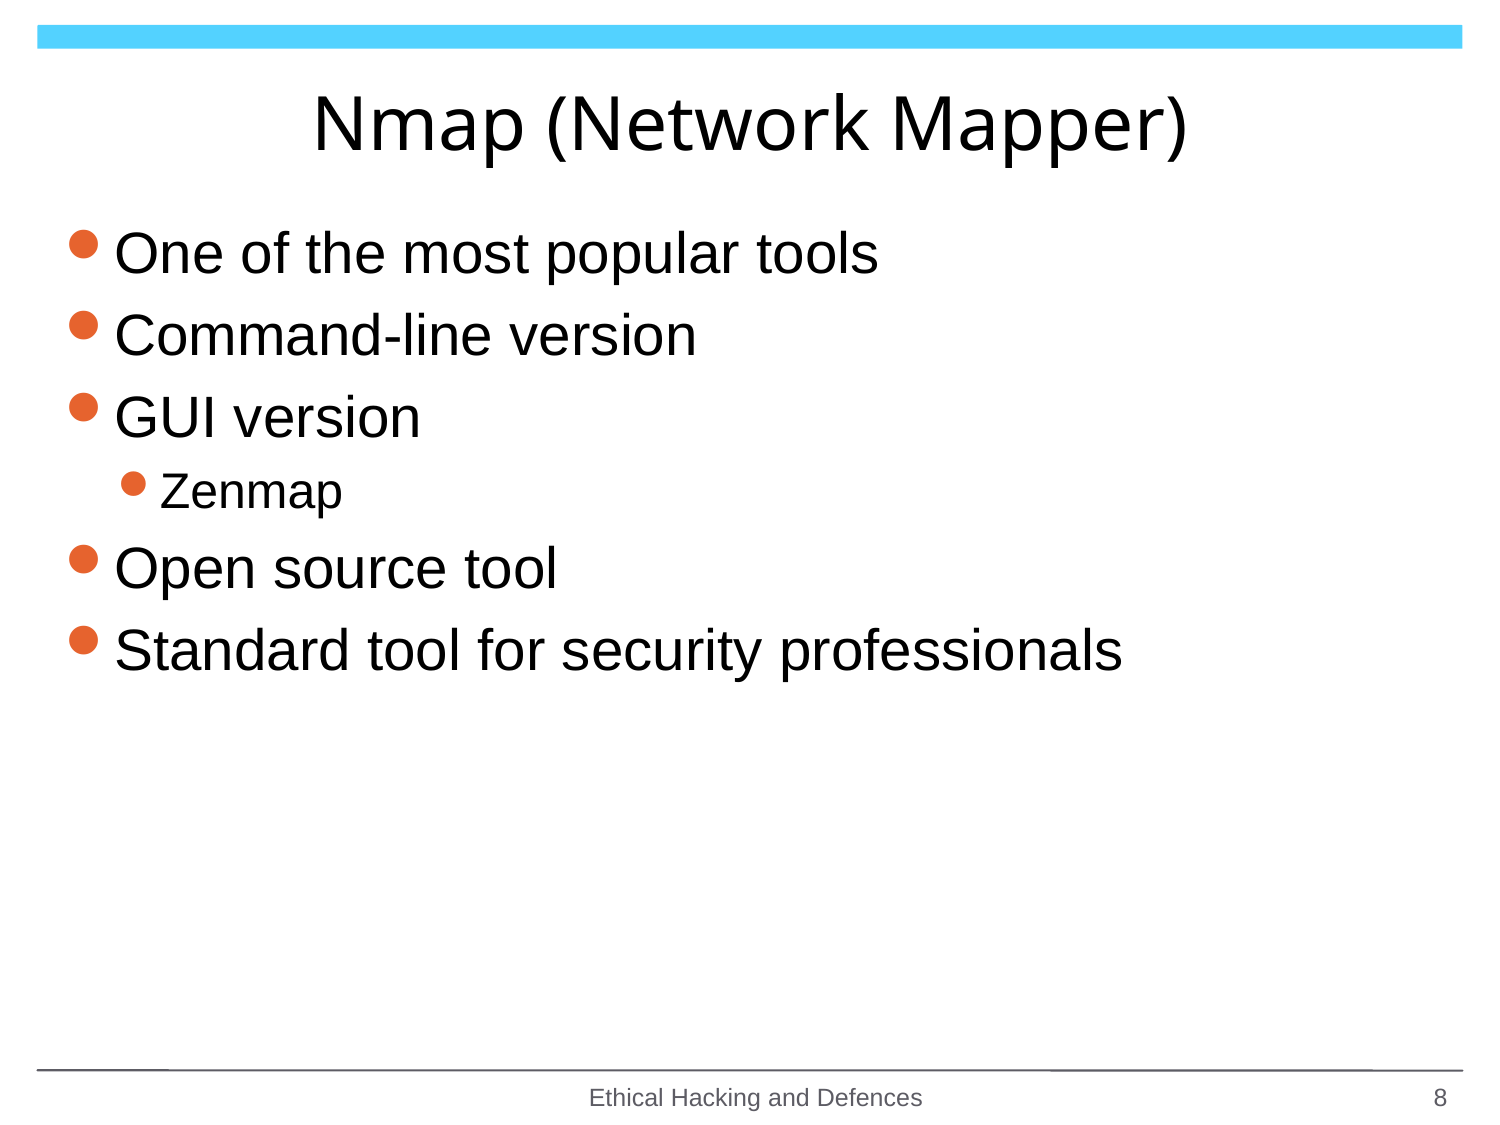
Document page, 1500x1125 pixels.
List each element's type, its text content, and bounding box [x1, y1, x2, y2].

slide_number 8 [1112, 1069, 1463, 1123]
title Nmap (Network Mapper) [50, 45, 1450, 197]
list One of the most popular tools Command-line version GUI version Zenmap Open source tool Standard tool for security professionals [50, 208, 1450, 1050]
footer Ethical Hacking and Defences [474, 1069, 1038, 1123]
